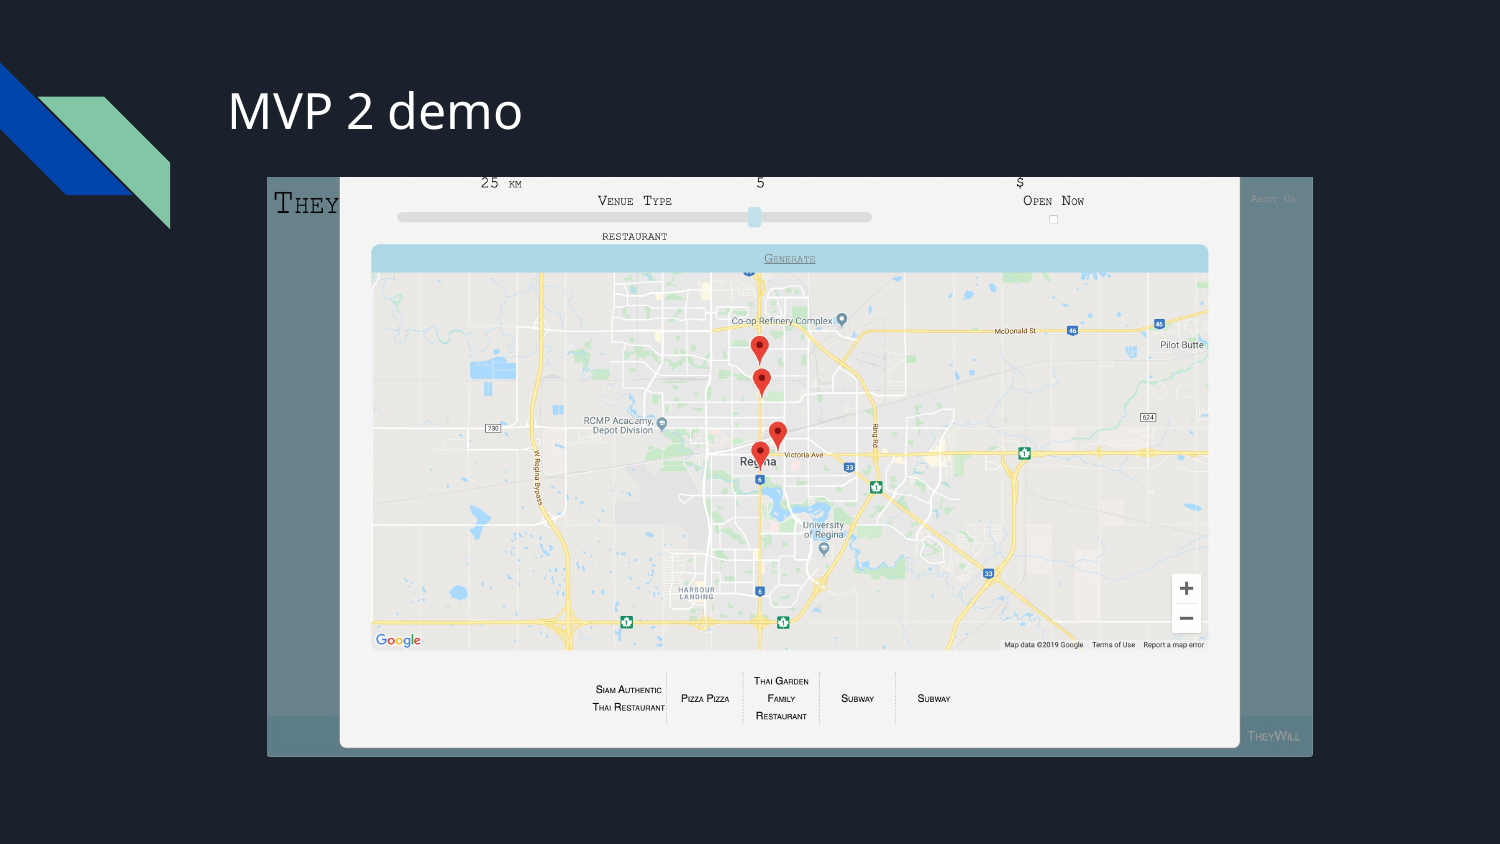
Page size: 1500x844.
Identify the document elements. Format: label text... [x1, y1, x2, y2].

title MVP 2 demo [212, 64, 1368, 215]
picture [266, 177, 1314, 757]
